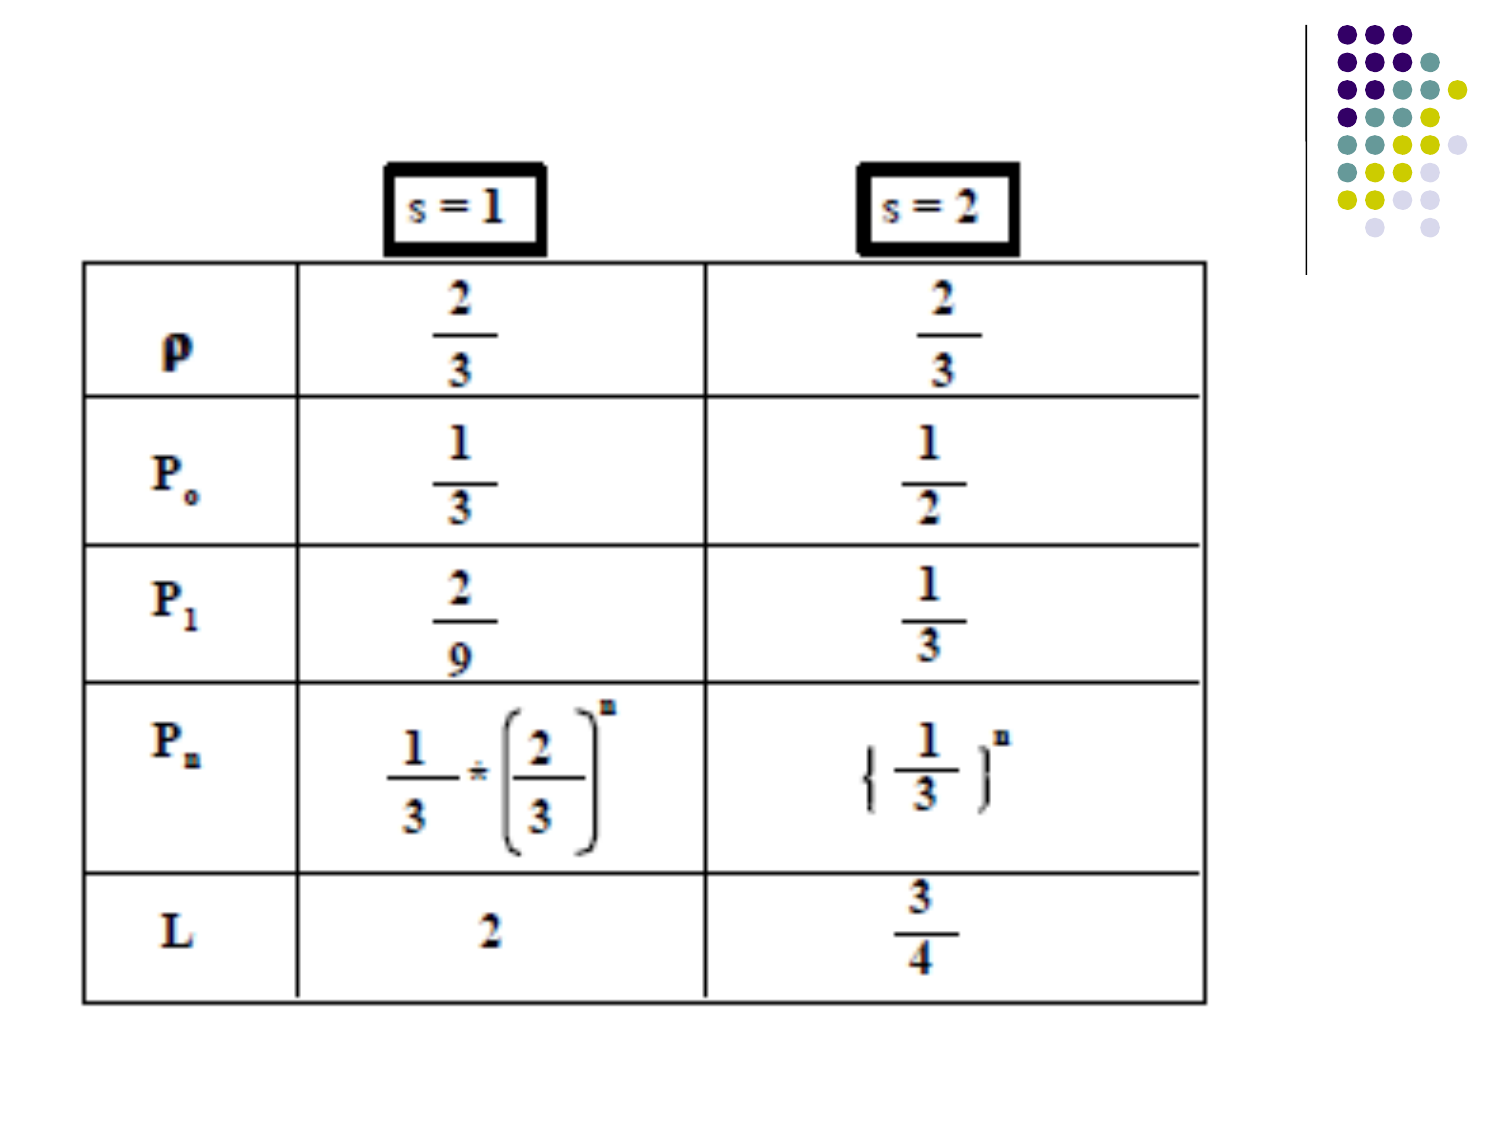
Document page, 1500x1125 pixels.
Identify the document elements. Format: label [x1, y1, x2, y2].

picture [52, 148, 1235, 1034]
